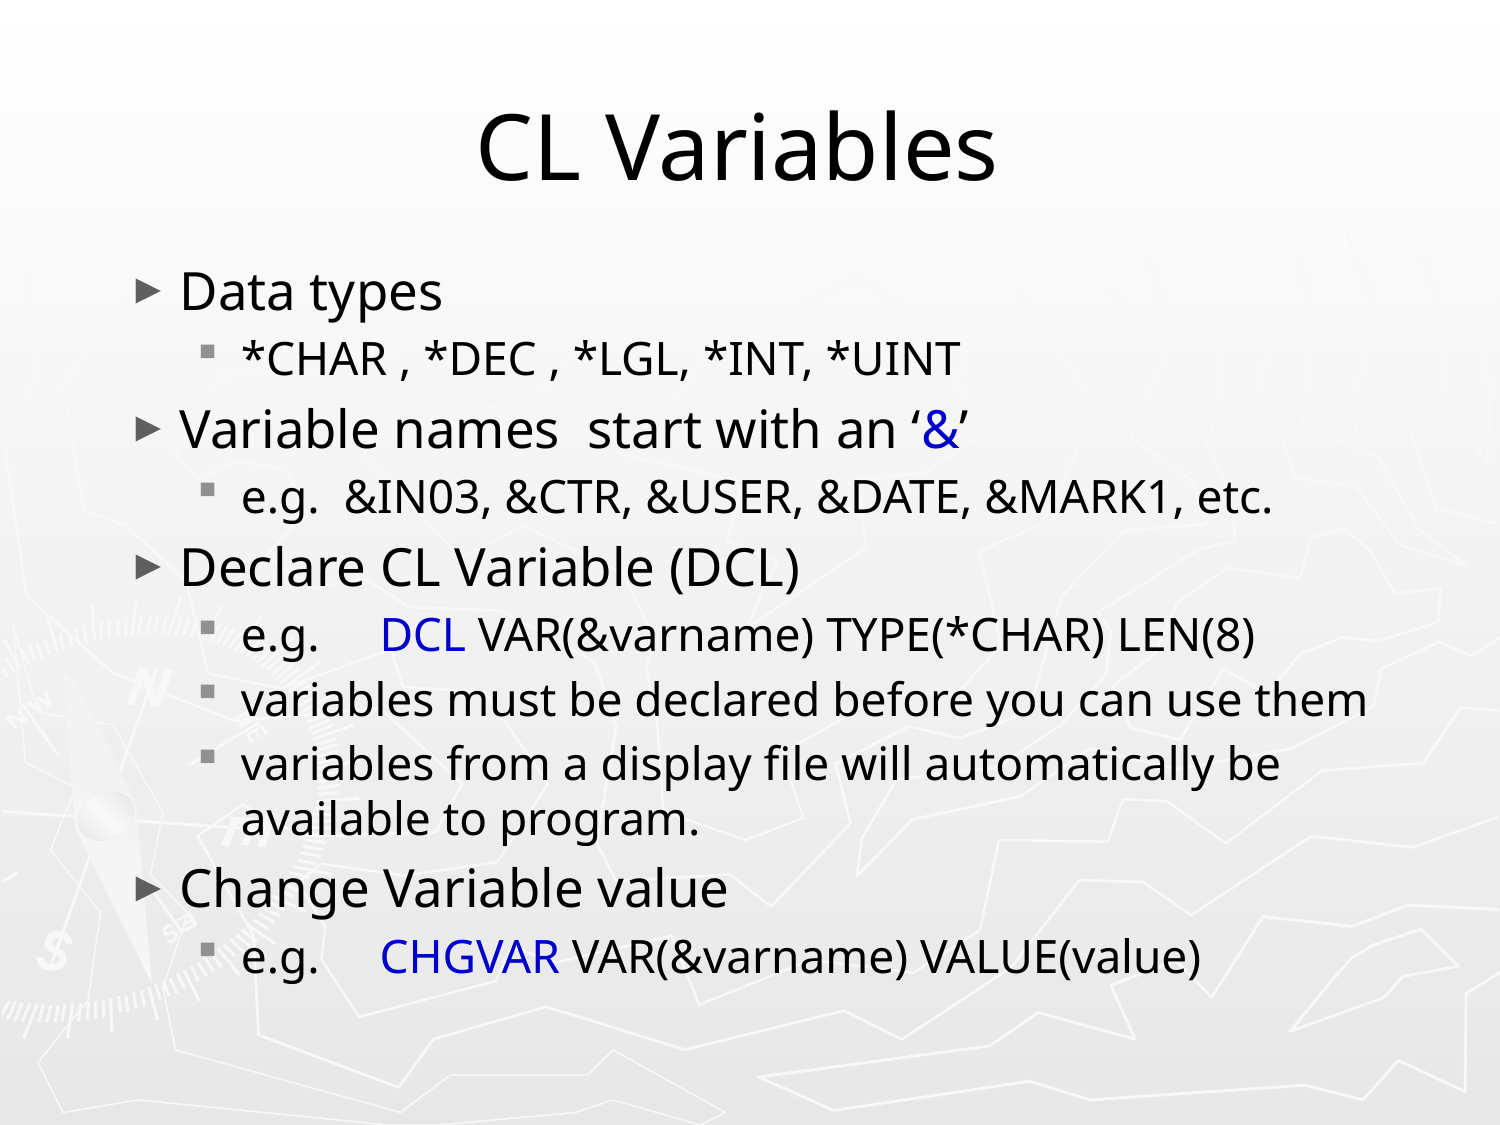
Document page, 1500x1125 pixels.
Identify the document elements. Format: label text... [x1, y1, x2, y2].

title CL Variables [99, 50, 1375, 238]
list Data types *CHAR , *DEC , *LGL, *INT, *UINT Variable names start with an ‘&’ e.g. &IN03, &CTR, &USER, &DATE, &MARK1, etc. Declare CL Variable (DCL) e.g. DCL VAR(&varname) TYPE(*CHAR) LEN(8) variables must be declared before you can use them variables from a display file will automatically be available to program. Change Variable value e.g. CHGVAR VAR(&varname) VALUE(value) [112, 249, 1388, 1050]
